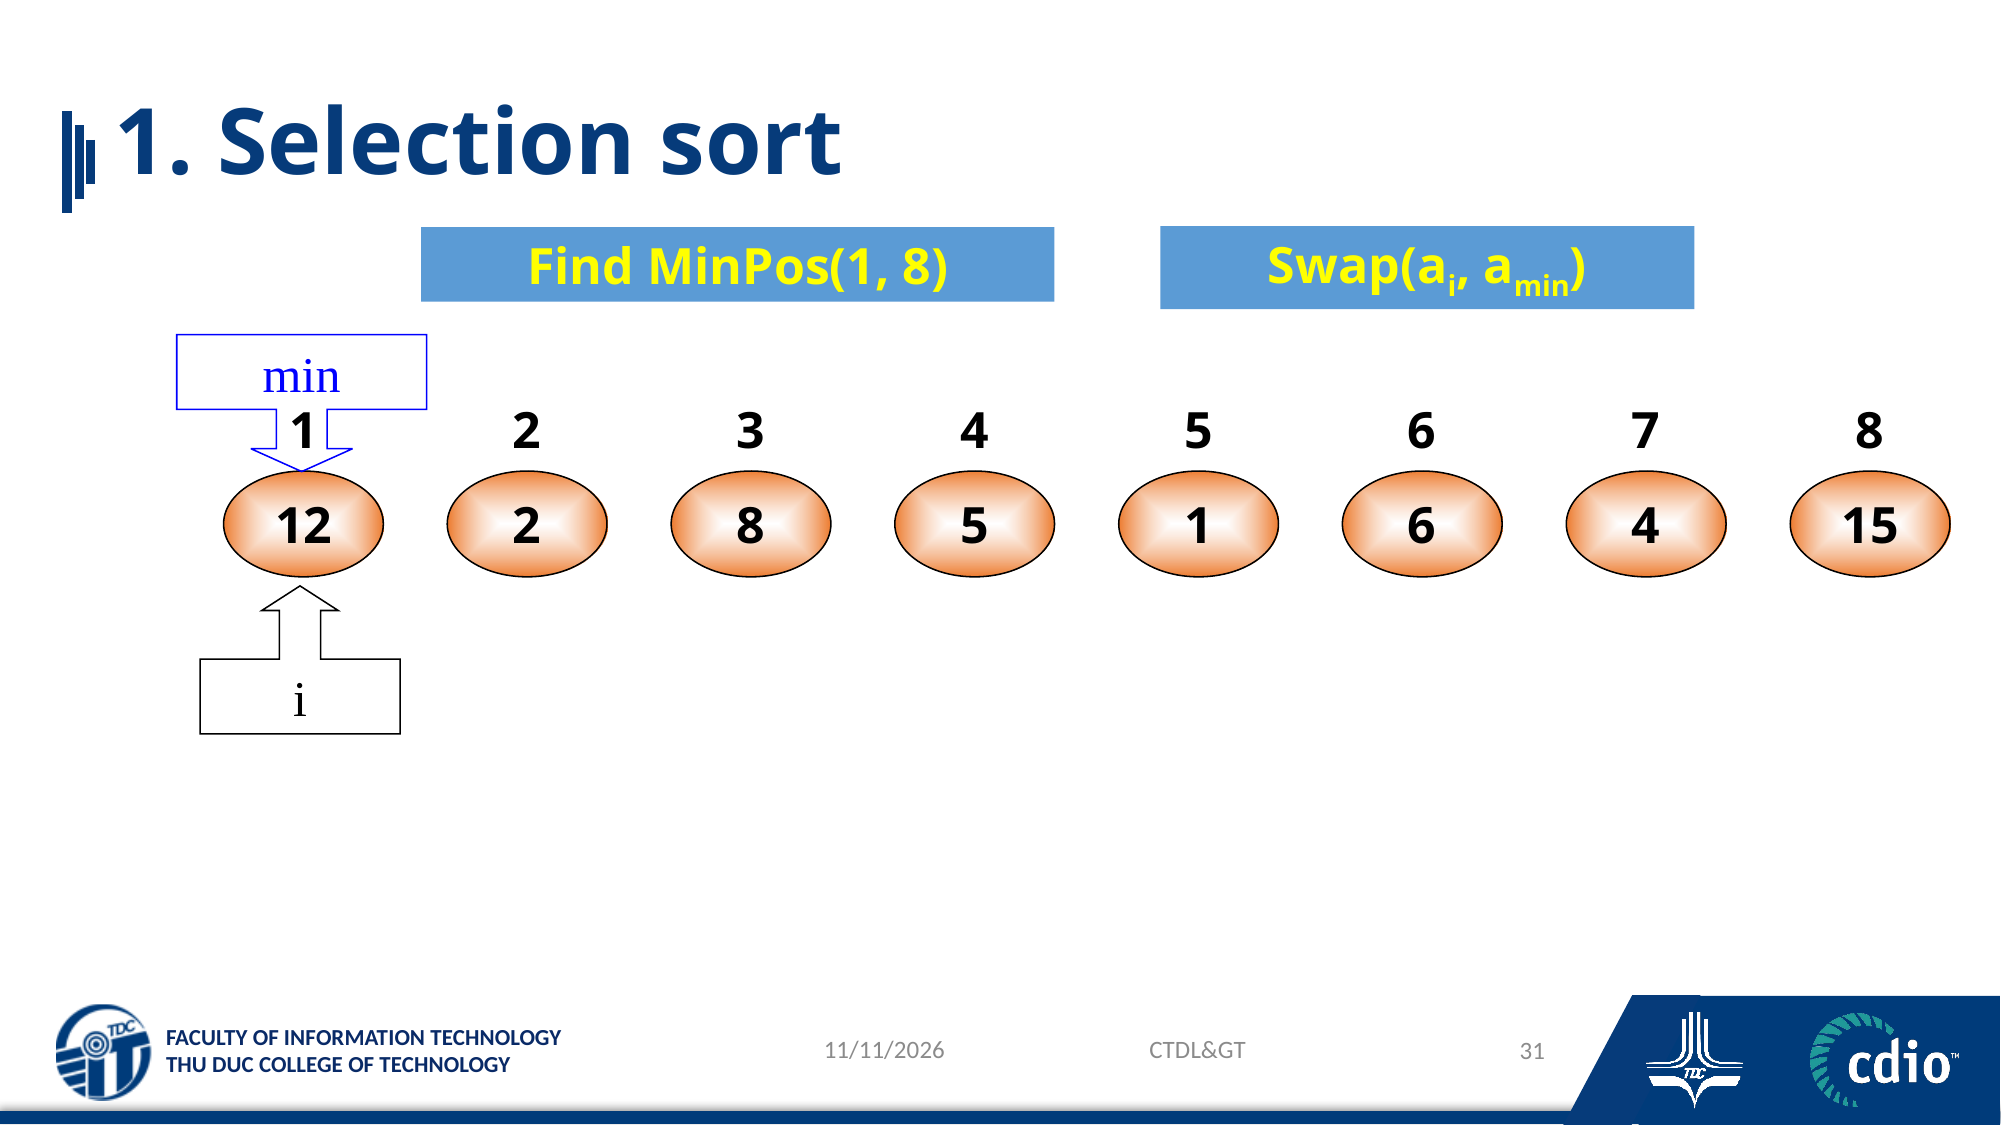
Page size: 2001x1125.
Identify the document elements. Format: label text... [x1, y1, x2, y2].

title 1. Selection sort [99, 75, 1900, 216]
text_box 15 [1790, 482, 1951, 577]
picture [1810, 1013, 1959, 1107]
text_box i [200, 585, 401, 734]
text_box 8 [671, 482, 831, 577]
picture [1646, 1012, 1743, 1109]
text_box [223, 375, 1950, 482]
text_box min [176, 334, 427, 410]
text_box 6 [1342, 482, 1503, 577]
text_box 1 [1118, 482, 1279, 577]
picture [56, 1003, 454, 1101]
text_box 4 [1566, 482, 1727, 577]
text_box 12 [223, 482, 384, 577]
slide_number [808, 1019, 1010, 1079]
slide_number 31 [1385, 1020, 1561, 1080]
text_box Swap(ai, amin) [1160, 226, 1695, 310]
text_box 2 [447, 482, 607, 577]
text_box 5 [894, 482, 1055, 577]
footer CTDL&GT [1043, 1019, 1352, 1079]
text_box Find MinPos(1, 8) [421, 227, 1055, 302]
